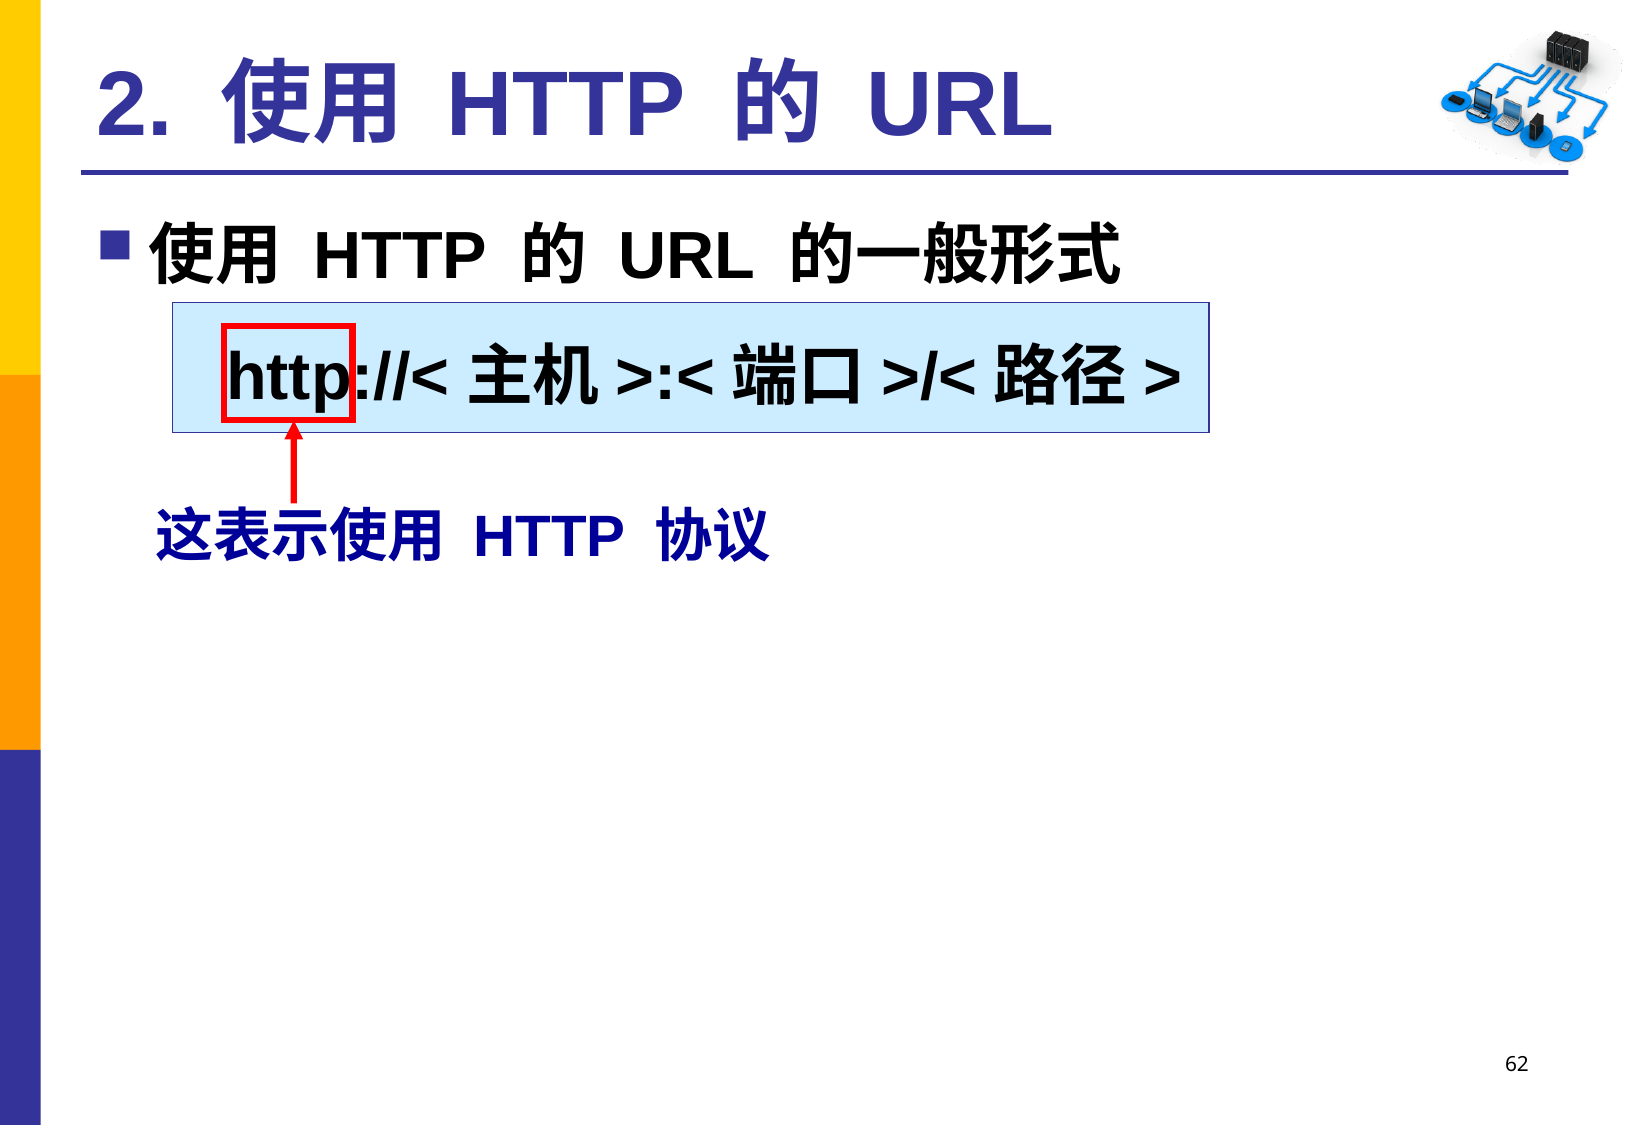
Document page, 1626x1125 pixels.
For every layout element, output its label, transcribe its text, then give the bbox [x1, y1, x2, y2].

slide_number 62 [1164, 1042, 1544, 1118]
title 2. 使用 HTTP 的 URL [81, 30, 1569, 161]
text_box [148, 325, 778, 577]
list 使用 HTTP 的 URL 的一般形式 http://<主机>:<端口>/<路径> [81, 196, 1569, 1006]
picture [1438, 30, 1624, 165]
